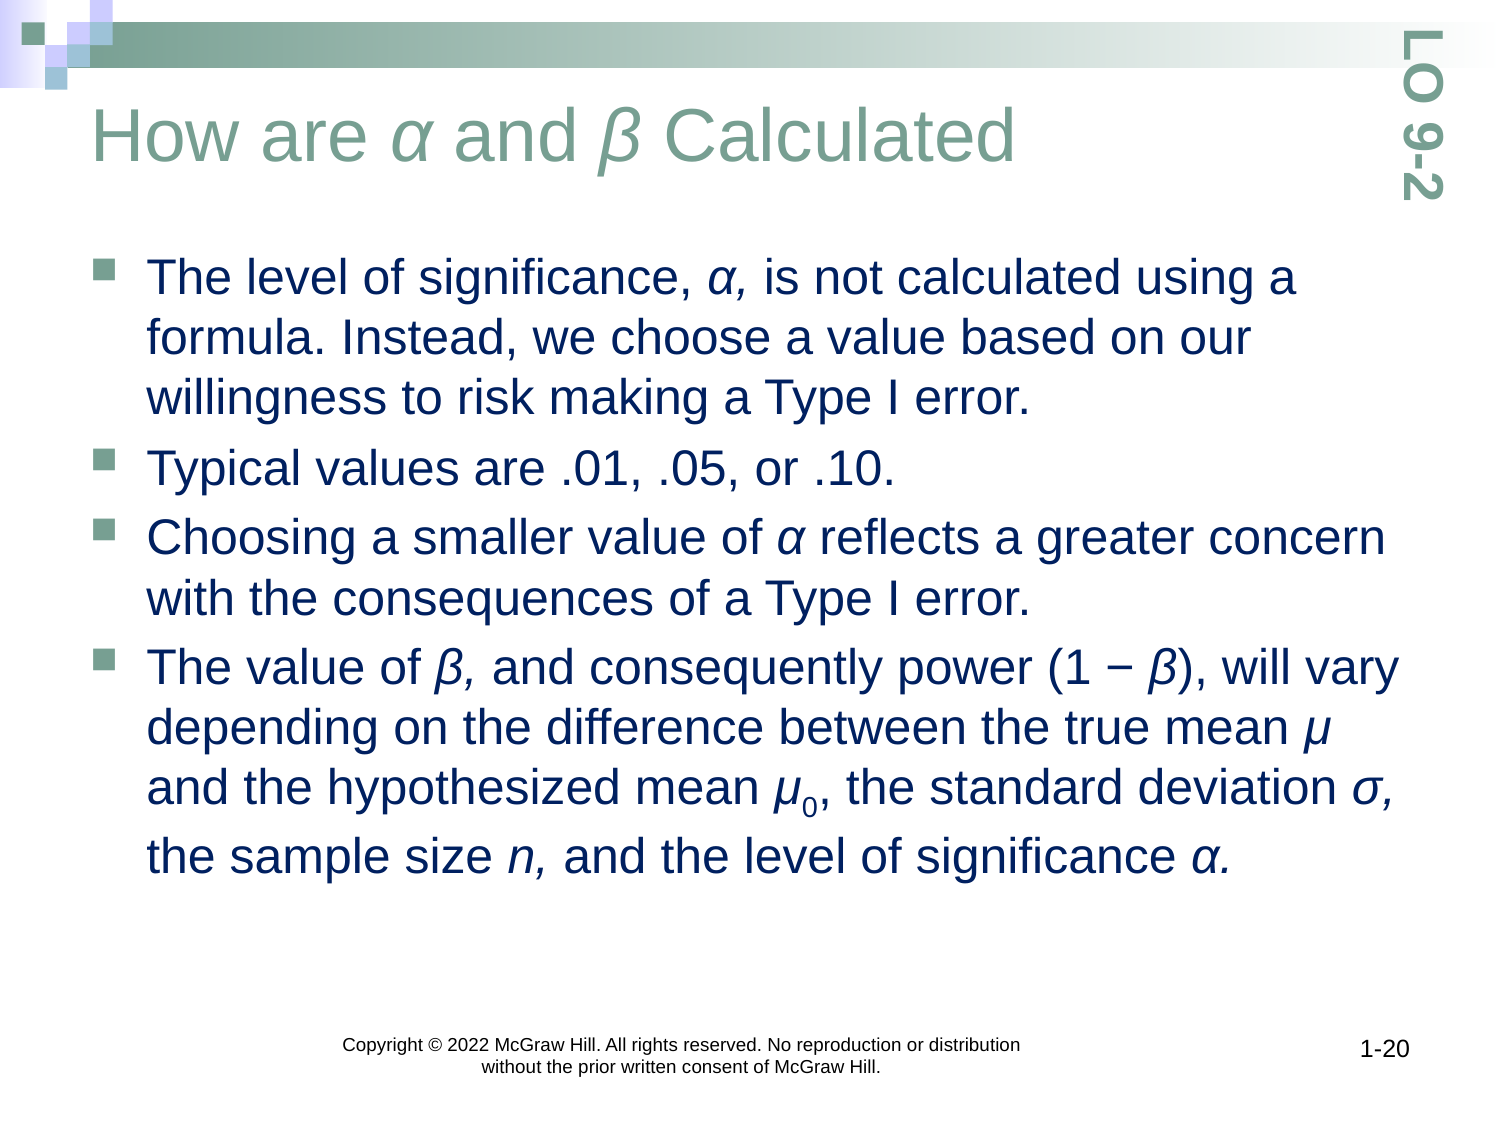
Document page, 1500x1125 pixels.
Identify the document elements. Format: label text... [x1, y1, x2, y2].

slide_number 1-20 [1074, 1025, 1425, 1100]
title How are α and β Calculated [74, 74, 1381, 188]
footer Copyright © 2022 McGraw Hill. All rights reserved. No reproduction or distribution without the prior written consent of McGraw Hill. [312, 1025, 1050, 1100]
list LO 9-2 [1381, 12, 1470, 288]
list The level of significance, α, is not calculated using a formula. Instead, we choose a value based on our willingness to risk making a Type I error. Typical values are .01, .05, or .10. Choosing a smaller value of α reflects a greater concern with the consequences of a Type I error. The value of β, and consequently power (1 − β), will vary depending on the difference between the true mean μ and the hypothesized mean μ0, the standard deviation σ, the sample size n, and the level of significance α. [74, 237, 1426, 963]
